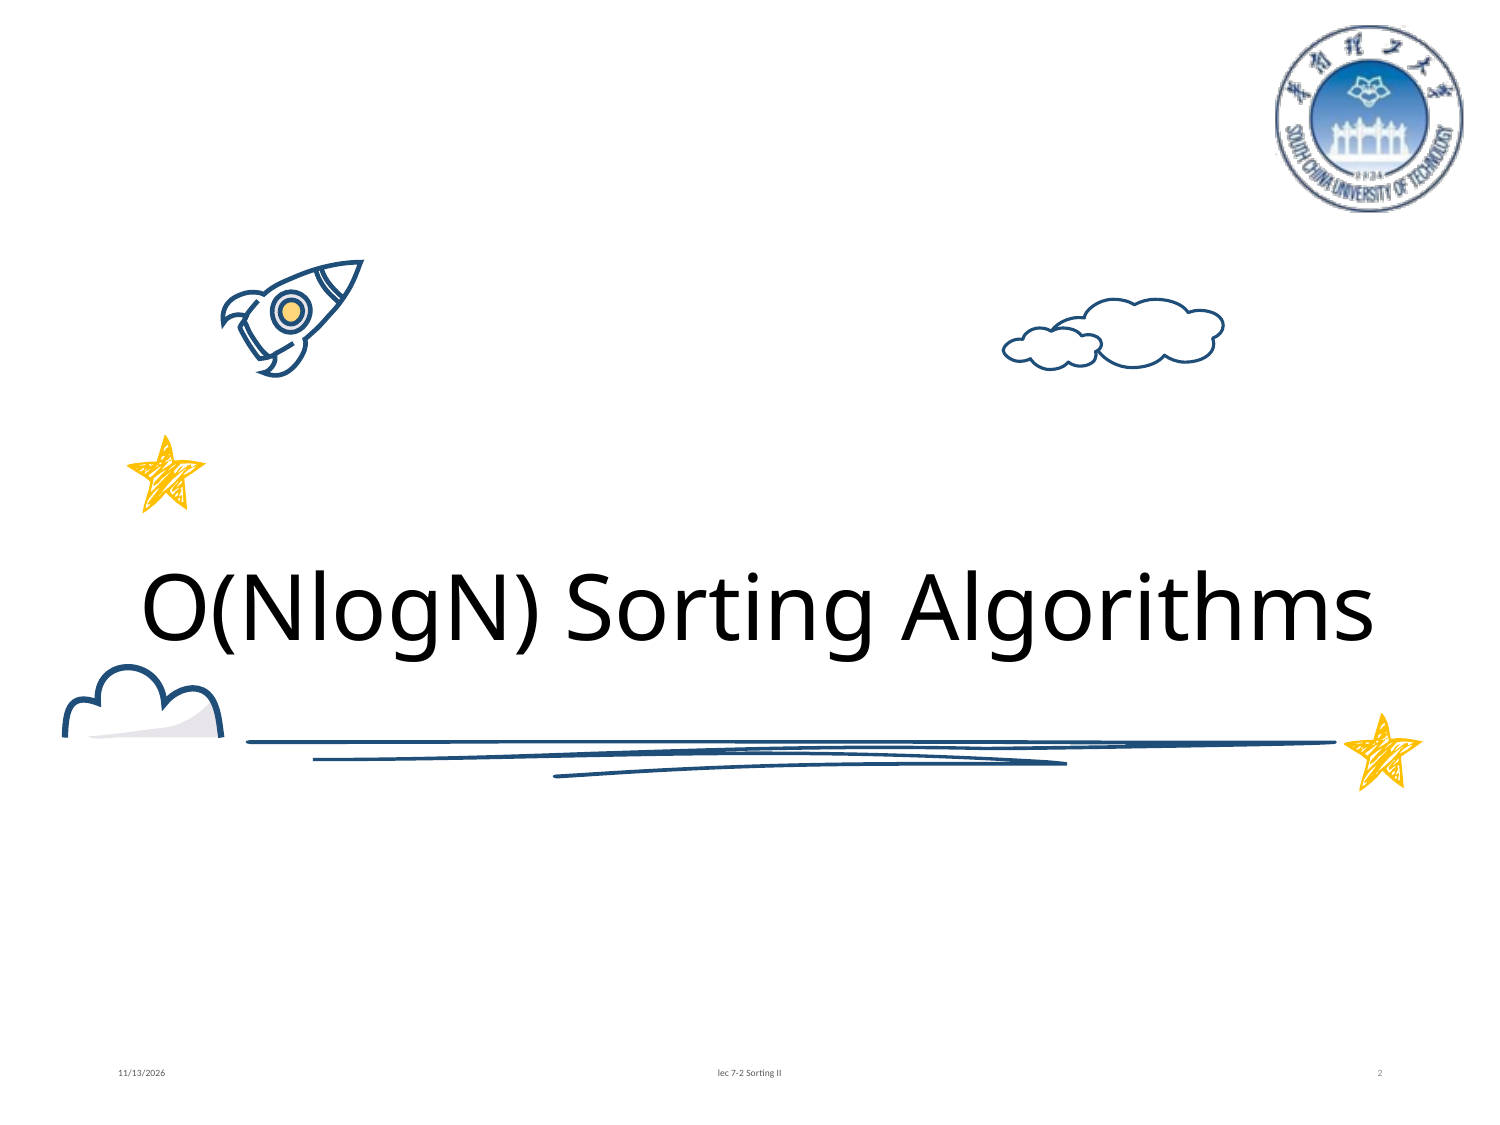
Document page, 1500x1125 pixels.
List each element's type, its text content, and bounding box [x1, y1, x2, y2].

text_box [1343, 712, 1423, 792]
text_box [1003, 299, 1224, 370]
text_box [64, 667, 222, 739]
footer lec 7-2 Sorting II [496, 1042, 1004, 1103]
text_box O(NlogN) Sorting Algorithms [124, 457, 1500, 668]
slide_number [103, 1042, 441, 1103]
slide_number 2 [1060, 1042, 1398, 1103]
text_box [158, 434, 174, 457]
picture [1269, 18, 1472, 221]
text_box [245, 740, 1337, 779]
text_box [229, 237, 340, 376]
